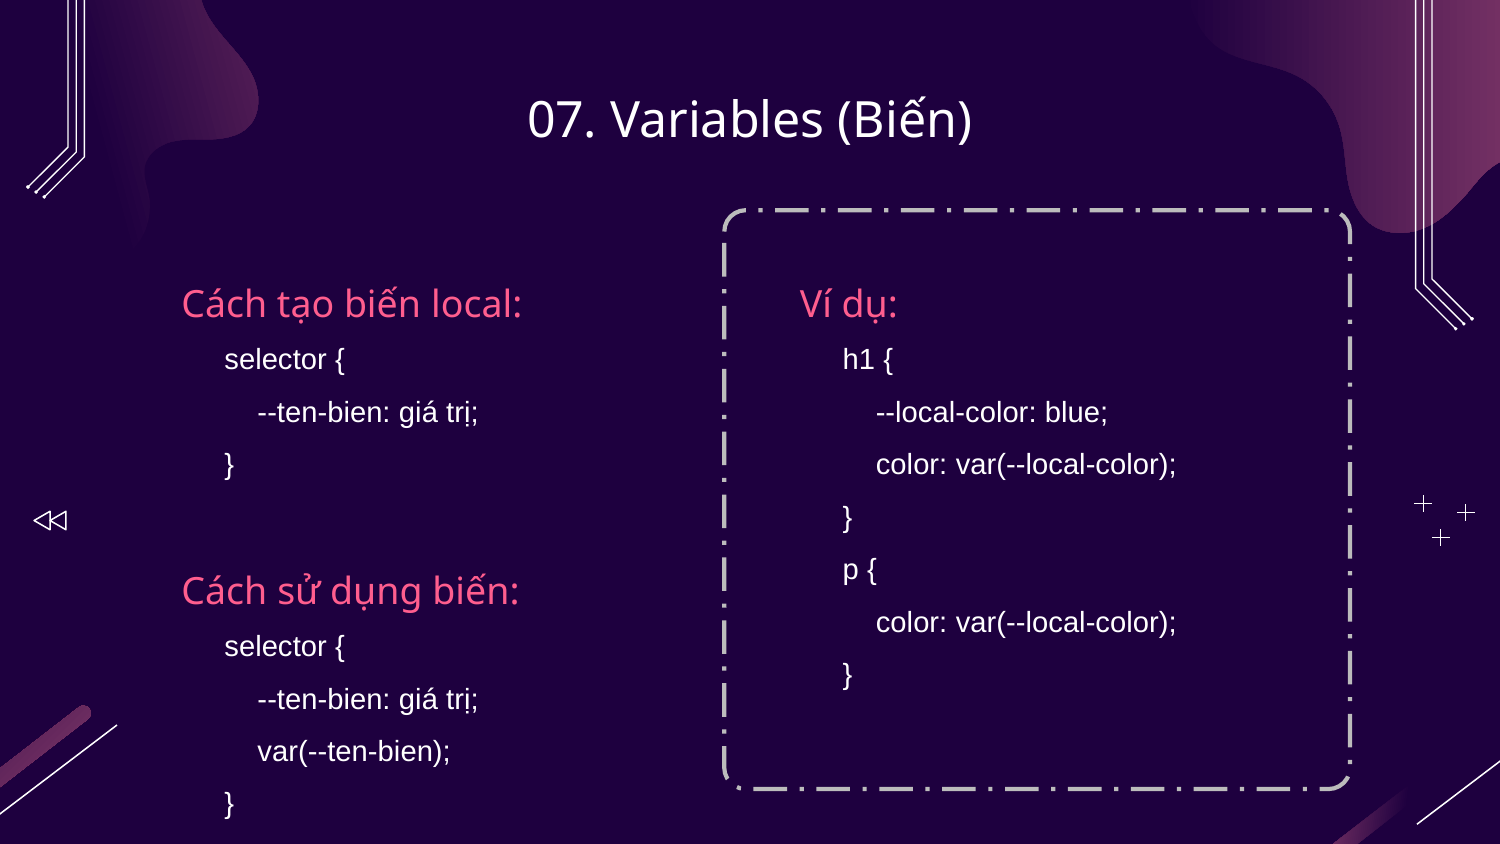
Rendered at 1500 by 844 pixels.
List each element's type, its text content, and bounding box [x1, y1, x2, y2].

text_box [722, 208, 1353, 792]
text_box h1 { --local-color: blue; color: var(--local-color); } p { color: var(--local-color); } [828, 315, 1193, 698]
text_box Cách sử dụng biến: [166, 559, 738, 627]
text_box selector { --ten-bien: giá trị; } [209, 315, 495, 488]
text_box Ví dụ: [784, 272, 1313, 341]
text_box Cách tạo biến local: [166, 272, 724, 341]
title 07. Variables (Biến) [118, 72, 1382, 167]
text_box selector { --ten-bien: giá trị; var(--ten-bien); } [209, 602, 495, 828]
